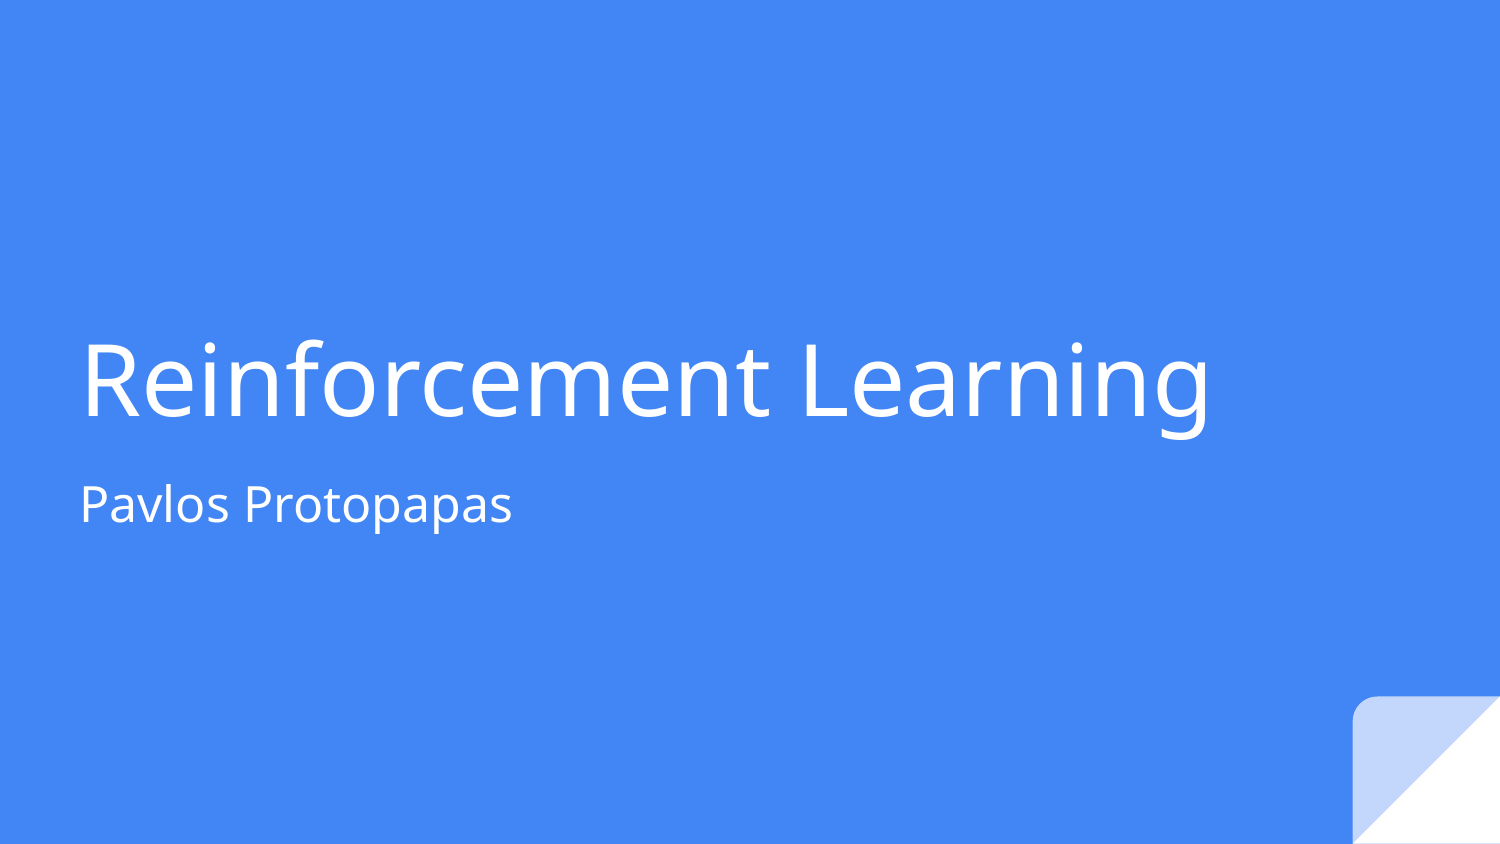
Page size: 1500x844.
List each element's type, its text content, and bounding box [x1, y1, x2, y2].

title Reinforcement Learning [64, 298, 1413, 452]
subtitle Pavlos Protopapas [64, 457, 1413, 529]
